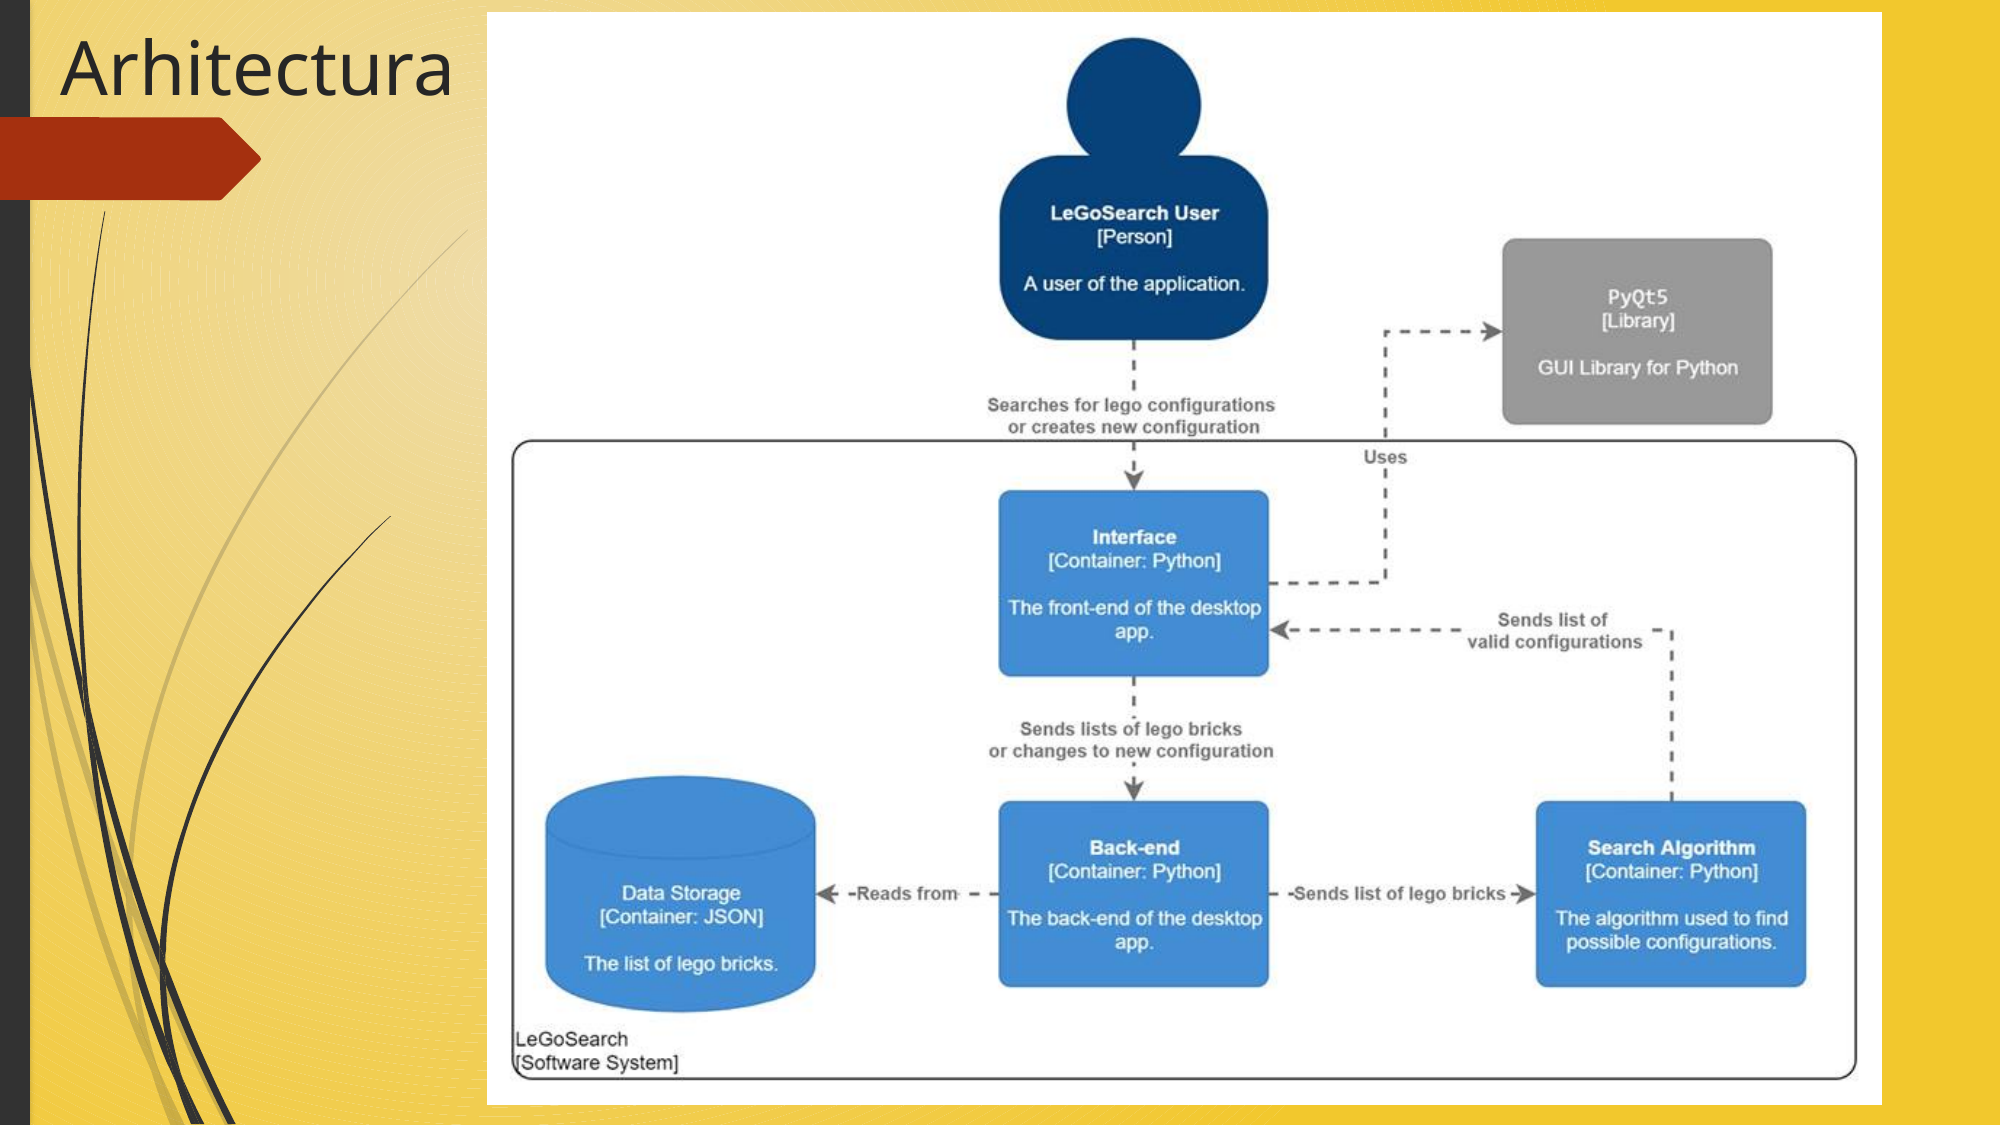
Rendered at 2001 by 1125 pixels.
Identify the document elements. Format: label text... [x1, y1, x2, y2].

title Arhitectura [45, 12, 486, 313]
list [486, 12, 1882, 1106]
